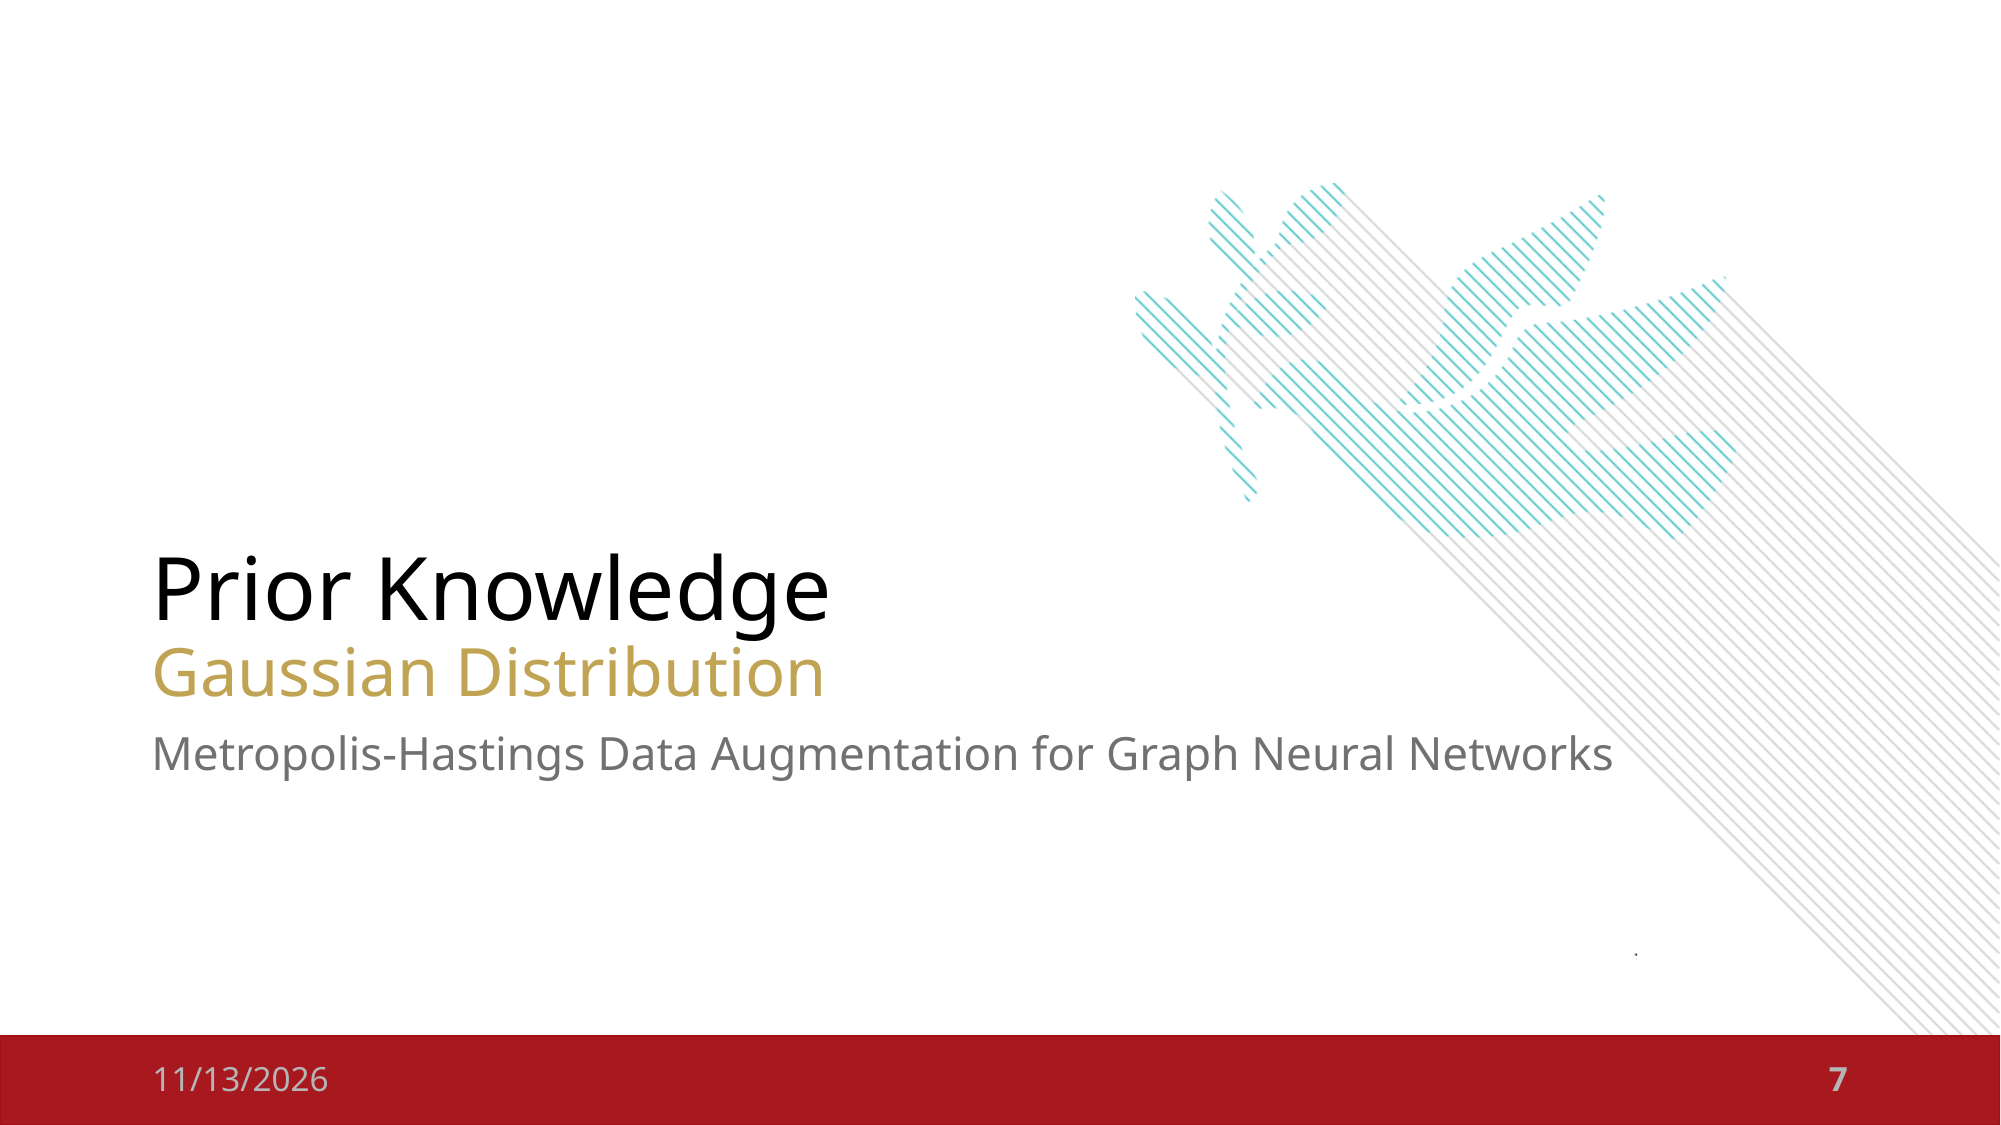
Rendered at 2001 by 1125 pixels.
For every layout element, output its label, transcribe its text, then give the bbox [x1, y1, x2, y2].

picture [1135, 183, 2000, 1035]
slide_number 7 [1412, 1050, 1863, 1111]
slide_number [137, 1050, 588, 1111]
title Prior Knowledge Gaussian Distribution [136, 250, 1862, 719]
list Metropolis-Hastings Data Augmentation for Graph Neural Networks [136, 723, 1862, 970]
